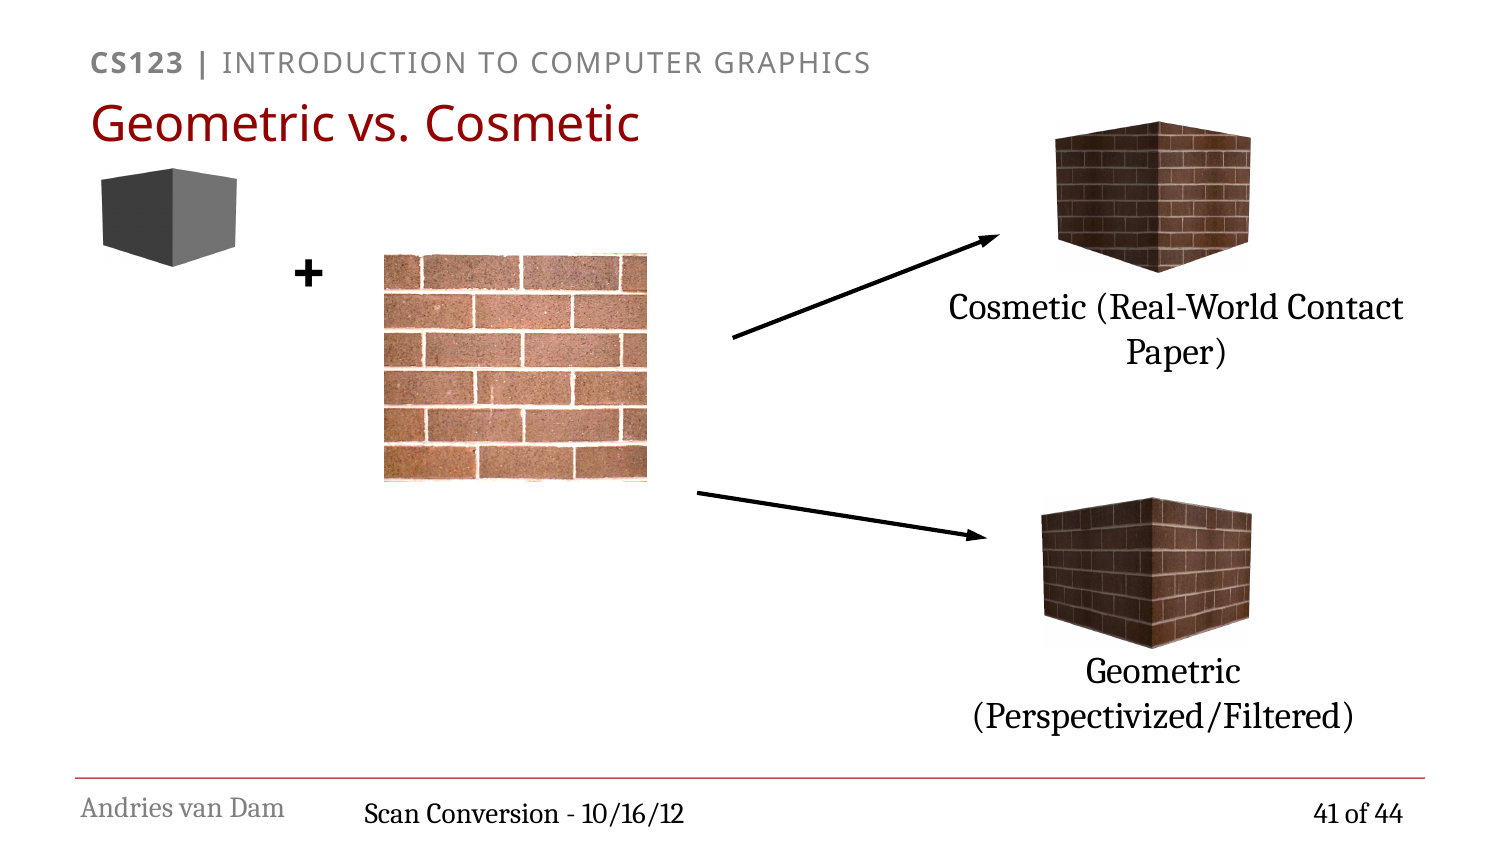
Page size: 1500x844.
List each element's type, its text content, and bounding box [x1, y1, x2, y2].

text_box Geometric (Perspectivized/Filtered) [902, 638, 1425, 744]
slide_number 41 of 44 [1224, 787, 1425, 827]
footer Scan Conversion - 10/16/12 [350, 787, 1213, 827]
text_box [697, 492, 988, 542]
text_box + [274, 218, 338, 313]
picture [384, 253, 647, 482]
title Geometric vs. Cosmetic [75, 84, 1425, 160]
text_box [732, 234, 1000, 339]
text_box Cosmetic (Real-World Contact Paper) [928, 274, 1425, 380]
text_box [1054, 121, 1251, 274]
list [101, 168, 237, 268]
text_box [1041, 497, 1252, 649]
